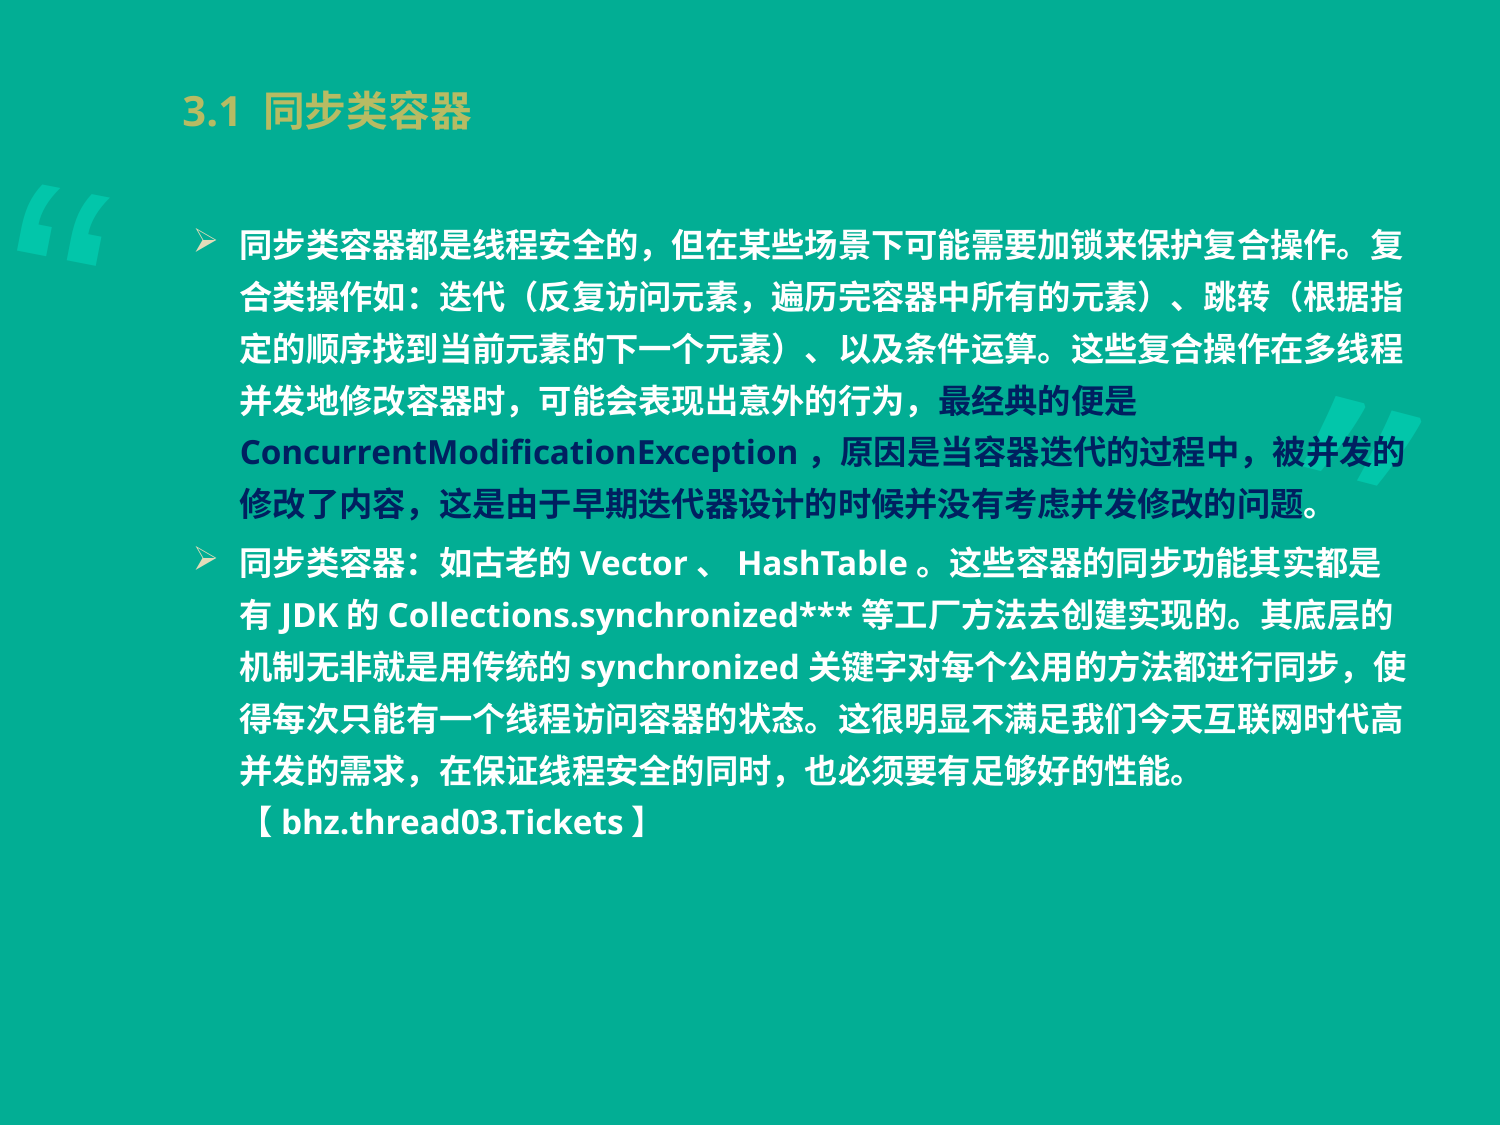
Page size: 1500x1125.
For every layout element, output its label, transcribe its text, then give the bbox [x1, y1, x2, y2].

list 同步类容器都是线程安全的，但在某些场景下可能需要加锁来保护复合操作。复合类操作如：迭代（反复访问元素，遍历完容器中所有的元素）、跳转（根据指定的顺序找到当前元素的下一个元素）、以及条件运算。这些复合操作在多线程并发地修改容器时，可能会表现出意外的行为，最经典的便是ConcurrentModificationException，原因是当容器迭代的过程中，被并发的修改了内容，这是由于早期迭代器设计的时候并没有考虑并发修改的问题。 同步类容器：如古老的Vector、HashTable。这些容器的同步功能其实都是有JDK的Collections.synchronized***等工厂方法去创建实现的。其底层的机制无非就是用传统的synchronized关键字对每个公用的方法都进行同步，使得每次只能有一个线程访问容器的状态。这很明显不满足我们今天互联网时代高并发的需求，在保证线程安全的同时，也必须要有足够好的性能。【bhz.thread03.Tickets】 [102, 204, 1426, 1043]
title 3.1 同步类容器 [167, 28, 1333, 144]
